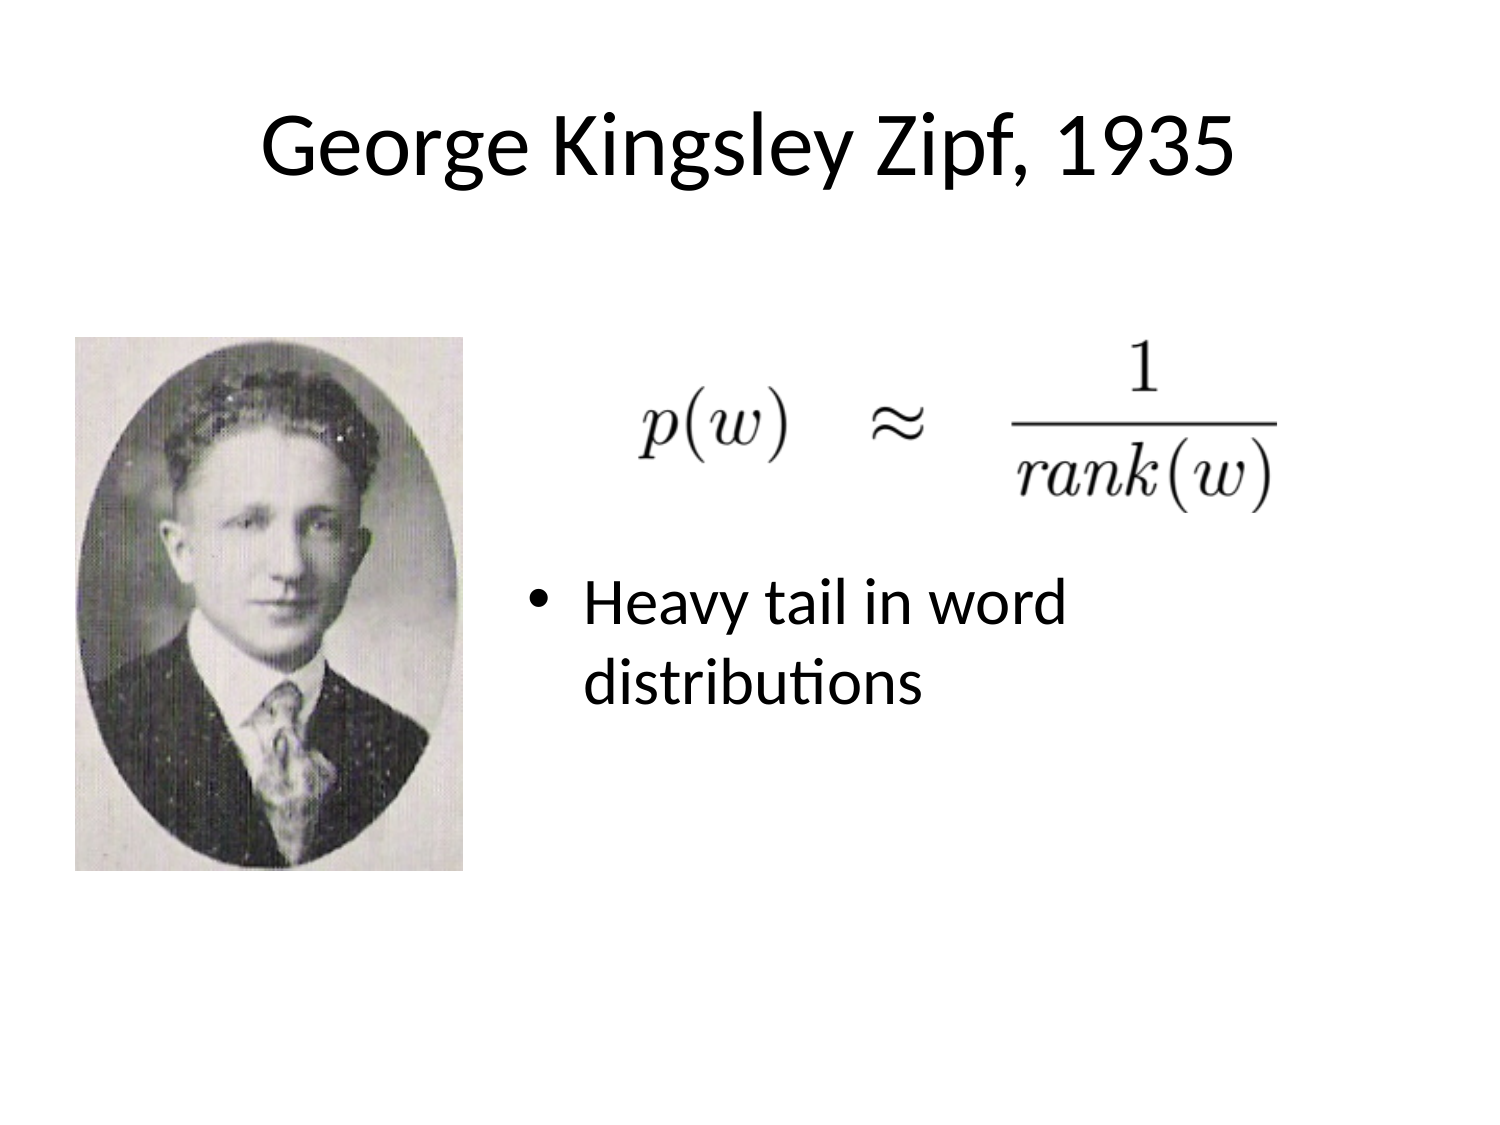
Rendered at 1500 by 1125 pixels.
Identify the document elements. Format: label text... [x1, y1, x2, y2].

picture [74, 337, 463, 872]
list Heavy tail in word distributions [512, 549, 1425, 1005]
picture [637, 337, 1278, 513]
title George Kingsley Zipf, 1935 [75, 45, 1425, 233]
